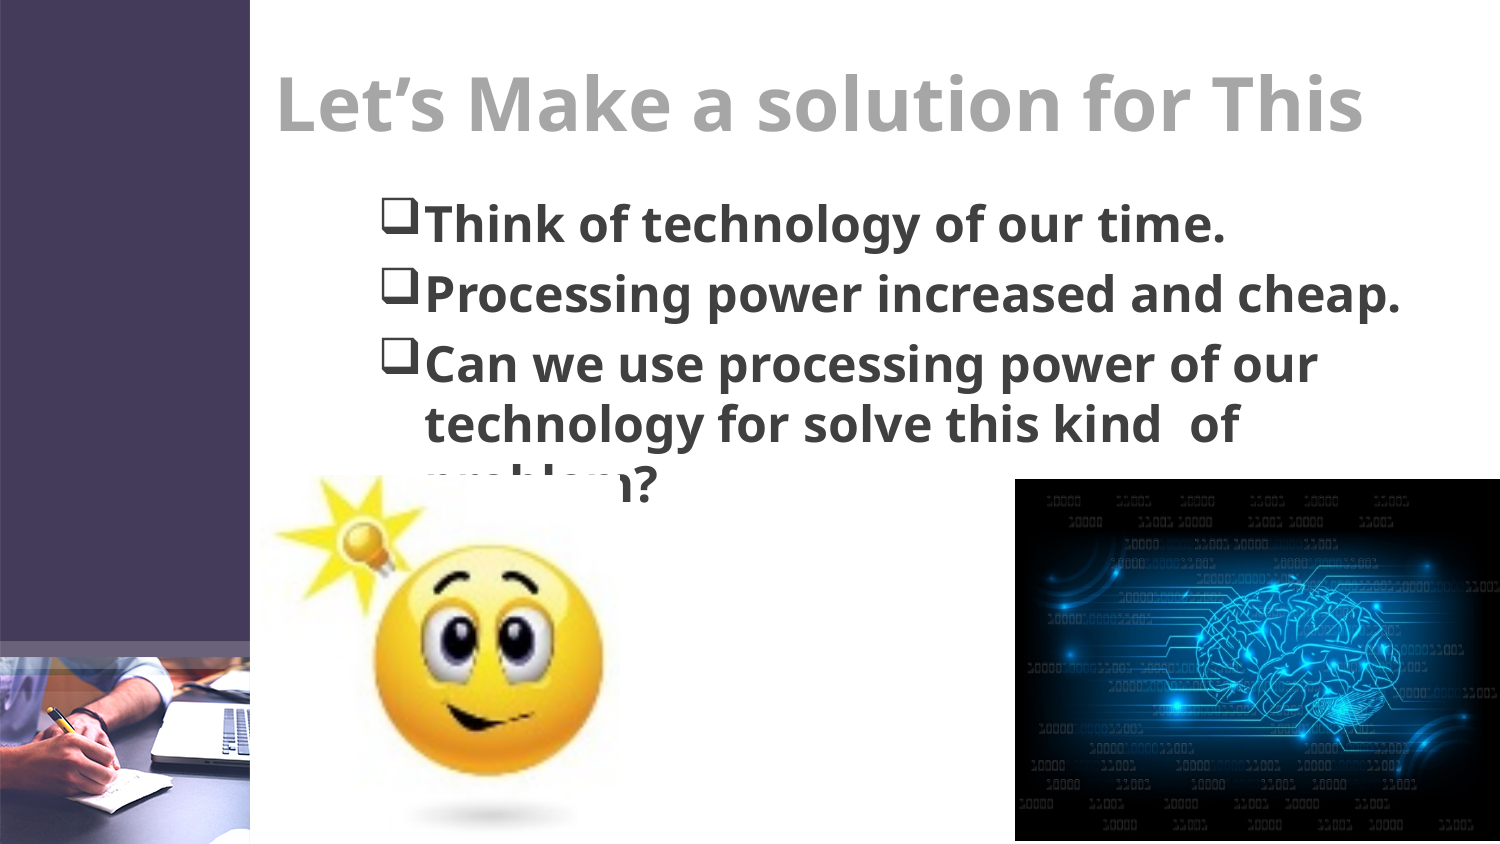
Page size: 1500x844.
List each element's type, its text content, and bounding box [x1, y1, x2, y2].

title Let’s Make a solution for This [259, 20, 1495, 183]
picture [0, 0, 1500, 844]
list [260, 475, 621, 836]
list Think of technology of our time. Processing power increased and cheap. Can we use processing power of our technology for solve this kind of problem? [312, 185, 1457, 677]
